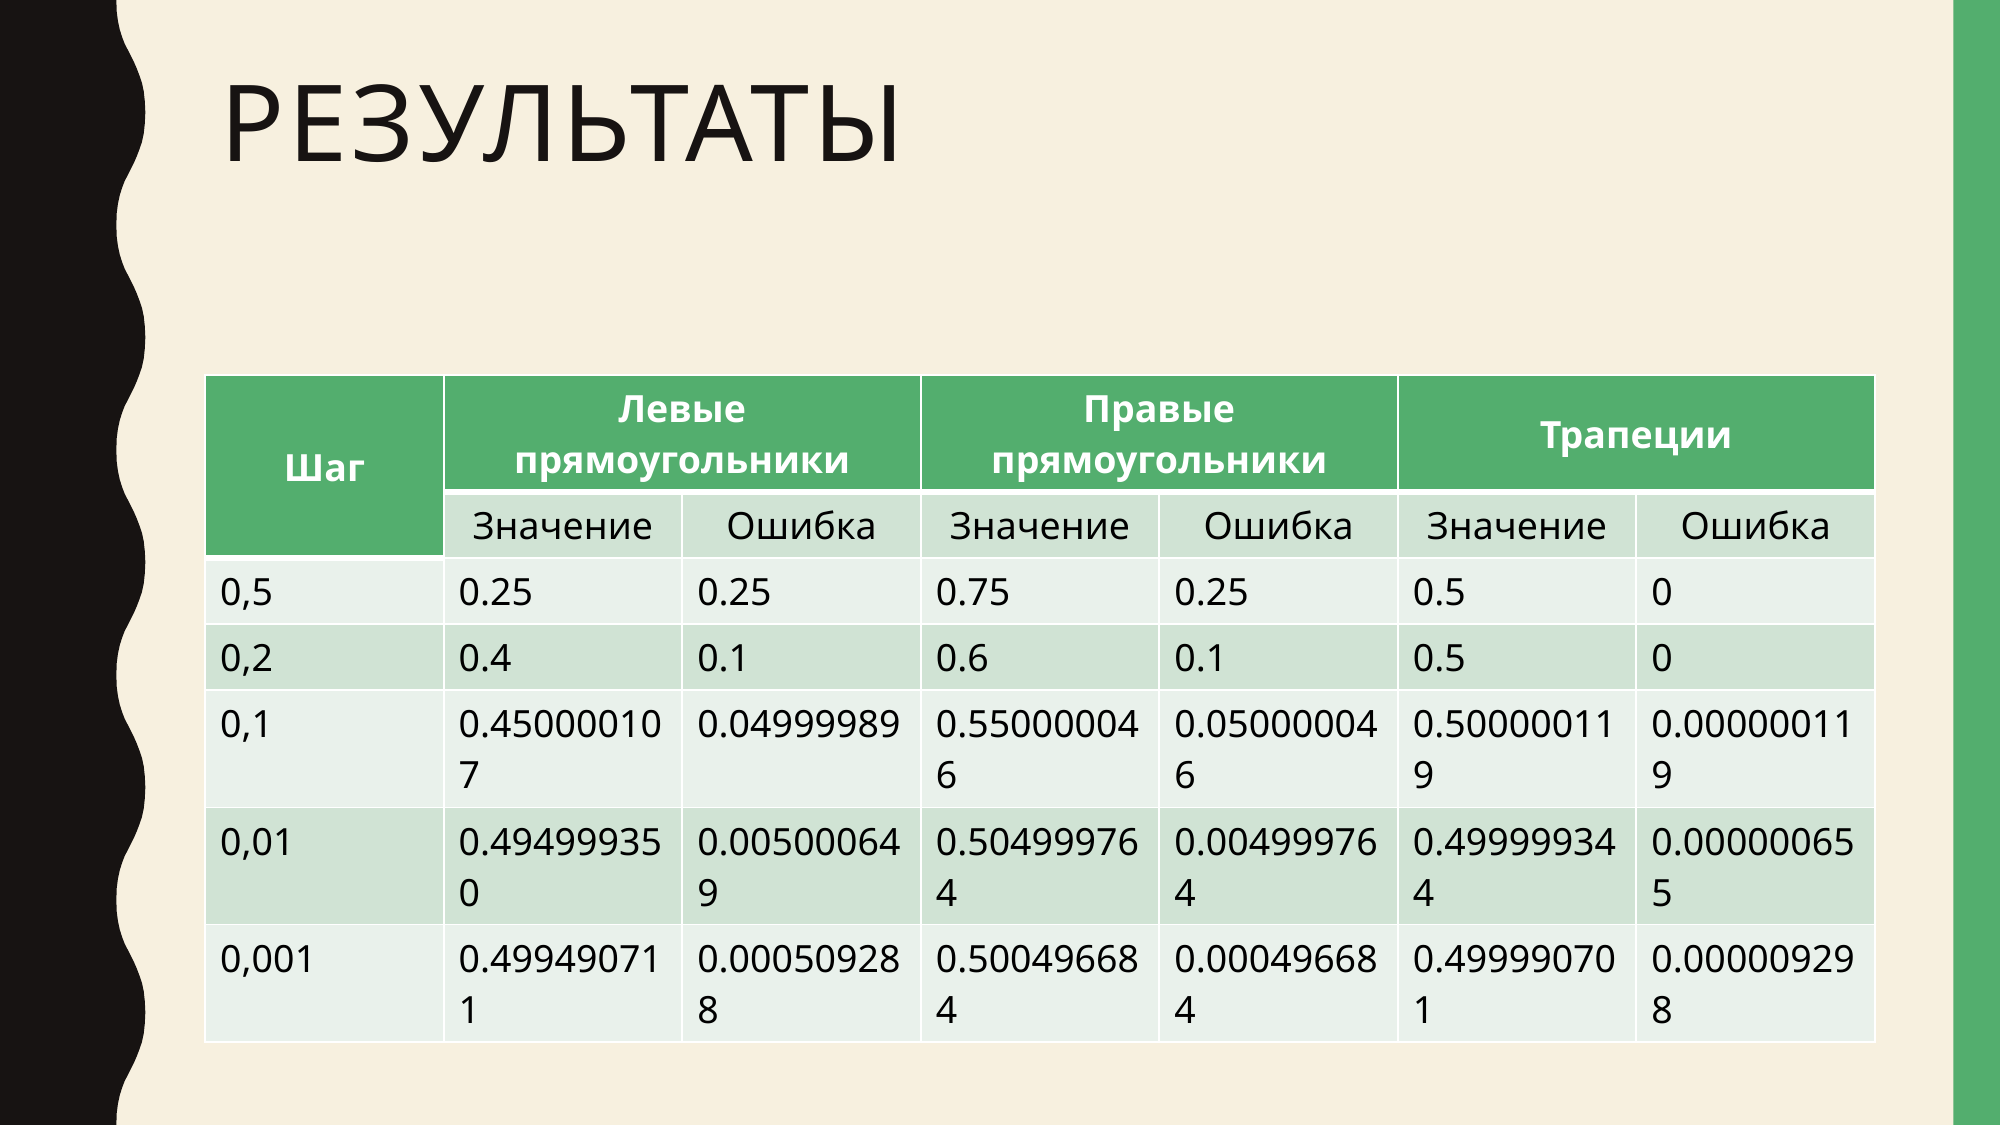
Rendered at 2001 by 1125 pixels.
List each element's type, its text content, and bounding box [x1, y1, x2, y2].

table_cell 0.000496684 [1160, 925, 1397, 1041]
table_cell 0.550000046 [922, 691, 1158, 807]
table_cell Ошибка [1637, 495, 1874, 557]
table_cell 0.499990701 [1399, 925, 1635, 1041]
table_cell 0,5 [206, 561, 443, 623]
table_cell 0 [1637, 559, 1874, 623]
table_cell 0.504999764 [922, 808, 1158, 924]
table_cell 0.000000655 [1637, 808, 1874, 924]
table_cell Значение [922, 495, 1158, 557]
table_cell 0.25 [1160, 559, 1397, 623]
table_cell 0.5 [1399, 559, 1635, 623]
table_header Трапеции [1399, 376, 1874, 489]
table_cell 0.4 [445, 625, 681, 689]
table_cell 0.1 [683, 625, 920, 689]
table_cell 0,01 [206, 808, 443, 924]
table_cell 0.499999344 [1399, 808, 1635, 924]
table_cell 0,1 [206, 691, 443, 807]
table_cell 0.004999764 [1160, 808, 1397, 924]
table_cell Ошибка [683, 495, 920, 557]
table_cell 0.000000119 [1637, 691, 1874, 807]
table_cell 0.75 [922, 559, 1158, 623]
table_cell 0.005000649 [683, 808, 920, 924]
title Результаты [205, 62, 1875, 308]
table_cell 0,001 [206, 925, 443, 1041]
table_cell Значение [445, 495, 681, 557]
table_cell 0.000509288 [683, 925, 920, 1041]
table_cell 0.6 [922, 625, 1158, 689]
table_cell 0.5 [1399, 625, 1635, 689]
table_header Левые прямоугольники [445, 376, 920, 489]
table_cell 0.494999350 [445, 808, 681, 924]
table_cell Значение [1399, 495, 1635, 557]
table_cell 0.000009298 [1637, 925, 1874, 1041]
table_cell 0.04999989 [683, 691, 920, 807]
table_header Шаг [206, 376, 443, 555]
table_cell 0.050000046 [1160, 691, 1397, 807]
table_cell 0.499490711 [445, 925, 681, 1041]
table_cell 0 [1637, 625, 1874, 689]
table_cell 0.500000119 [1399, 691, 1635, 807]
table_cell 0.25 [445, 559, 681, 623]
table_header Правые прямоугольники [922, 376, 1397, 489]
table_cell 0.500496684 [922, 925, 1158, 1041]
table_cell 0.1 [1160, 625, 1397, 689]
table_cell Ошибка [1160, 495, 1397, 557]
table_cell 0.25 [683, 559, 920, 623]
table_cell 0,2 [206, 625, 443, 689]
table_cell 0.450000107 [445, 691, 681, 807]
